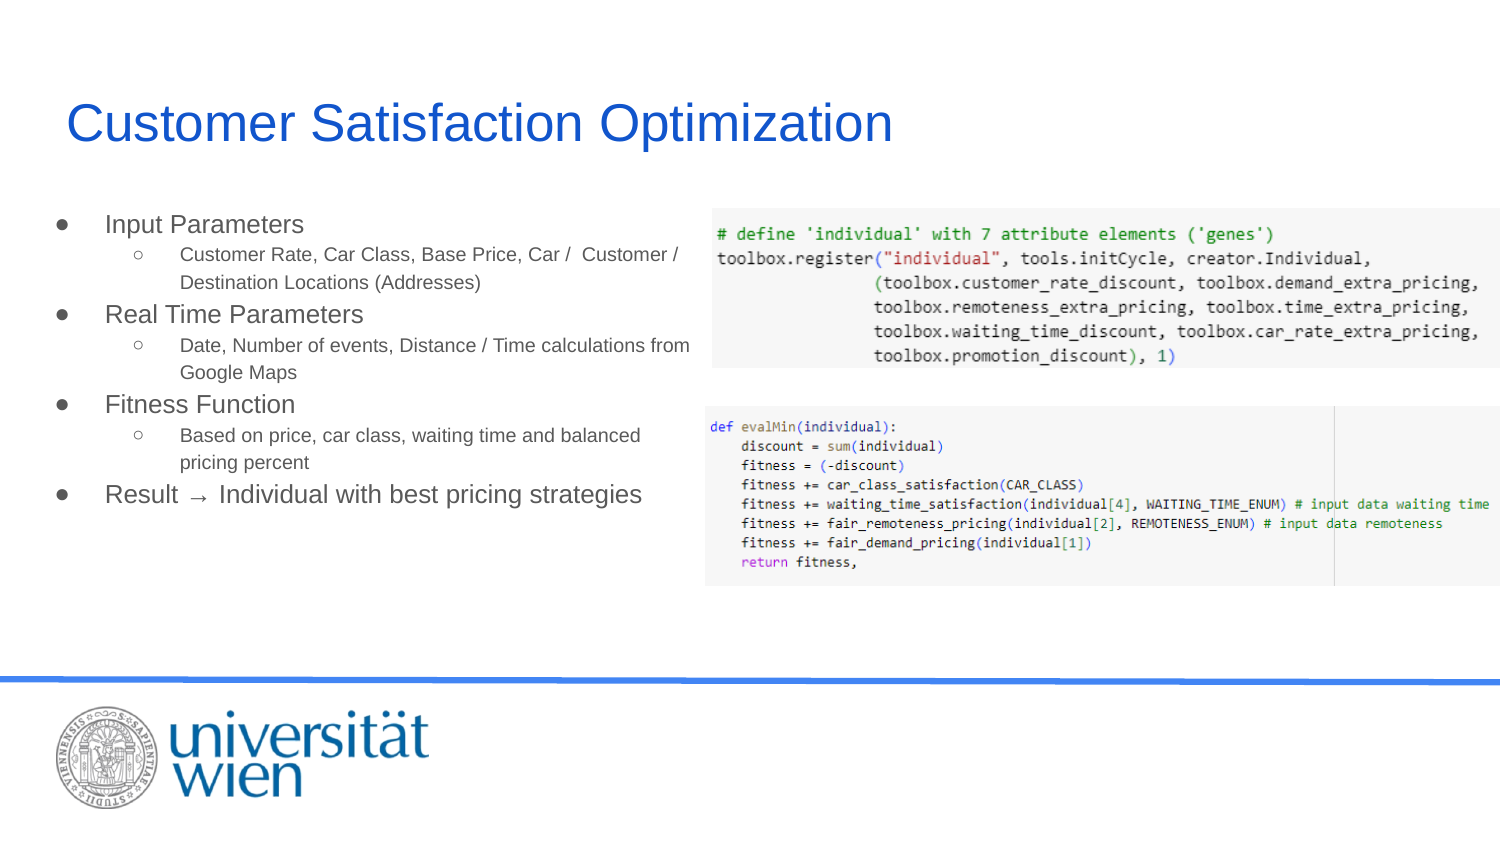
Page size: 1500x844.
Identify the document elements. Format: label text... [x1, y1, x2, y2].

picture [712, 208, 1500, 368]
picture [705, 405, 1500, 586]
title Customer Satisfaction Optimization [51, 72, 1449, 167]
list Input Parameters Customer Rate, Car Class, Base Price, Car / Customer / Destination Locations (Addresses) Real Time Parameters Date, Number of events, Distance / Time calculations from Google Maps Fitness Function Based on price, car class, waiting time and balanced pricing percent Result → Individual with best pricing strategies [14, 187, 713, 638]
picture [51, 697, 434, 818]
